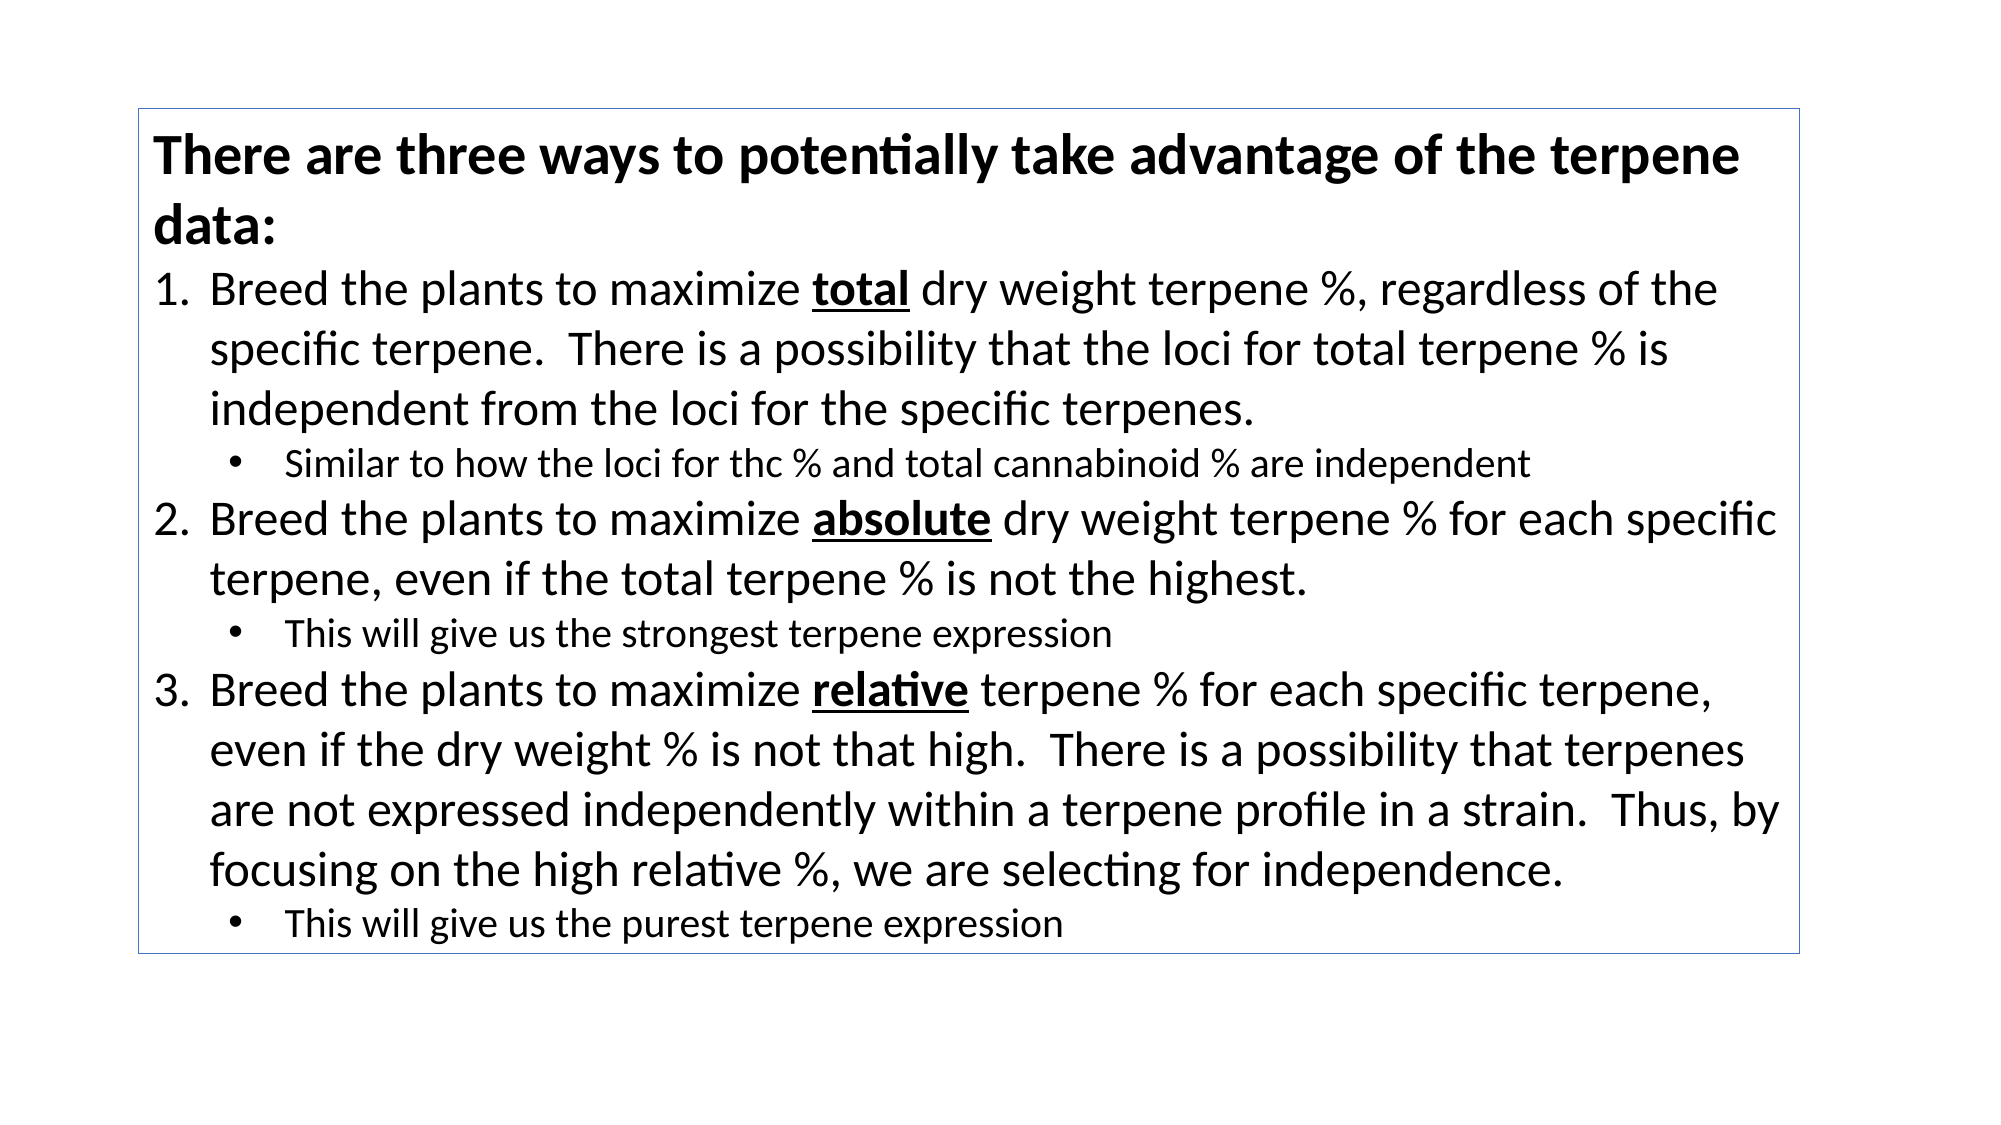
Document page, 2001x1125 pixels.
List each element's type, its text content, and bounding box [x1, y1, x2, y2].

text_box There are three ways to potentially take advantage of the terpene data: Breed the plants to maximize total dry weight terpene %, regardless of the specific terpene. There is a possibility that the loci for total terpene % is independent from the loci for the specific terpenes. Similar to how the loci for thc % and total cannabinoid % are independent Breed the plants to maximize absolute dry weight terpene % for each specific terpene, even if the total terpene % is not the highest. This will give us the strongest terpene expression Breed the plants to maximize relative terpene % for each specific terpene, even if the dry weight % is not that high. There is a possibility that terpenes are not expressed independently within a terpene profile in a strain. Thus, by focusing on the high relative %, we are selecting for independence. This will give us the purest terpene expression [138, 108, 1800, 954]
